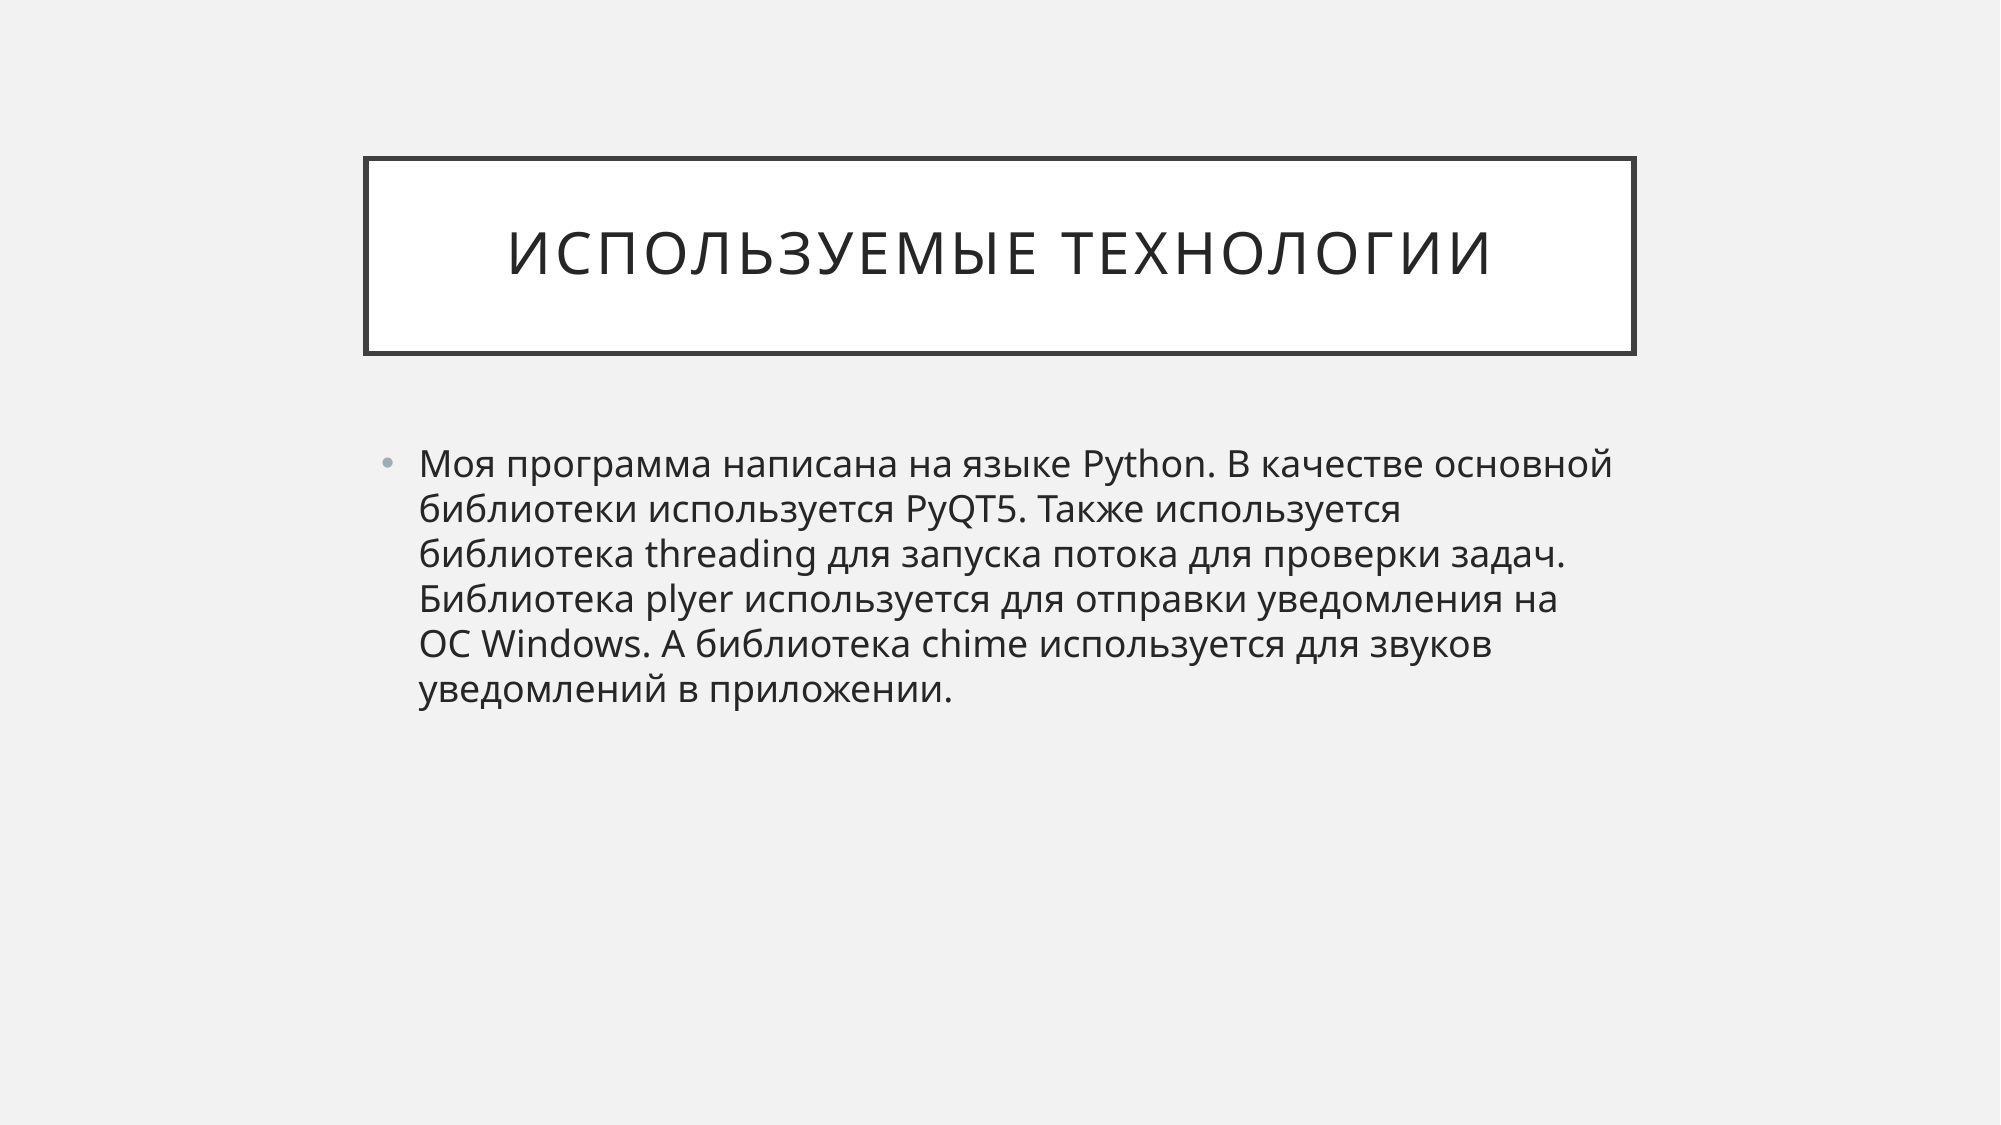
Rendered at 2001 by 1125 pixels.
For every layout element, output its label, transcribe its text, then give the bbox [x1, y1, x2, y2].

title Используемые технологии [363, 156, 1637, 356]
list Моя программа написана на языке Python. В качестве основной библиотеки используется PyQT5. Также используется библиотека threading для запуска потока для проверки задач. Библиотека plyer используется для отправки уведомления на ОС Windows. А библиотека chime используется для звуков уведомлений в приложении. [366, 432, 1634, 942]
